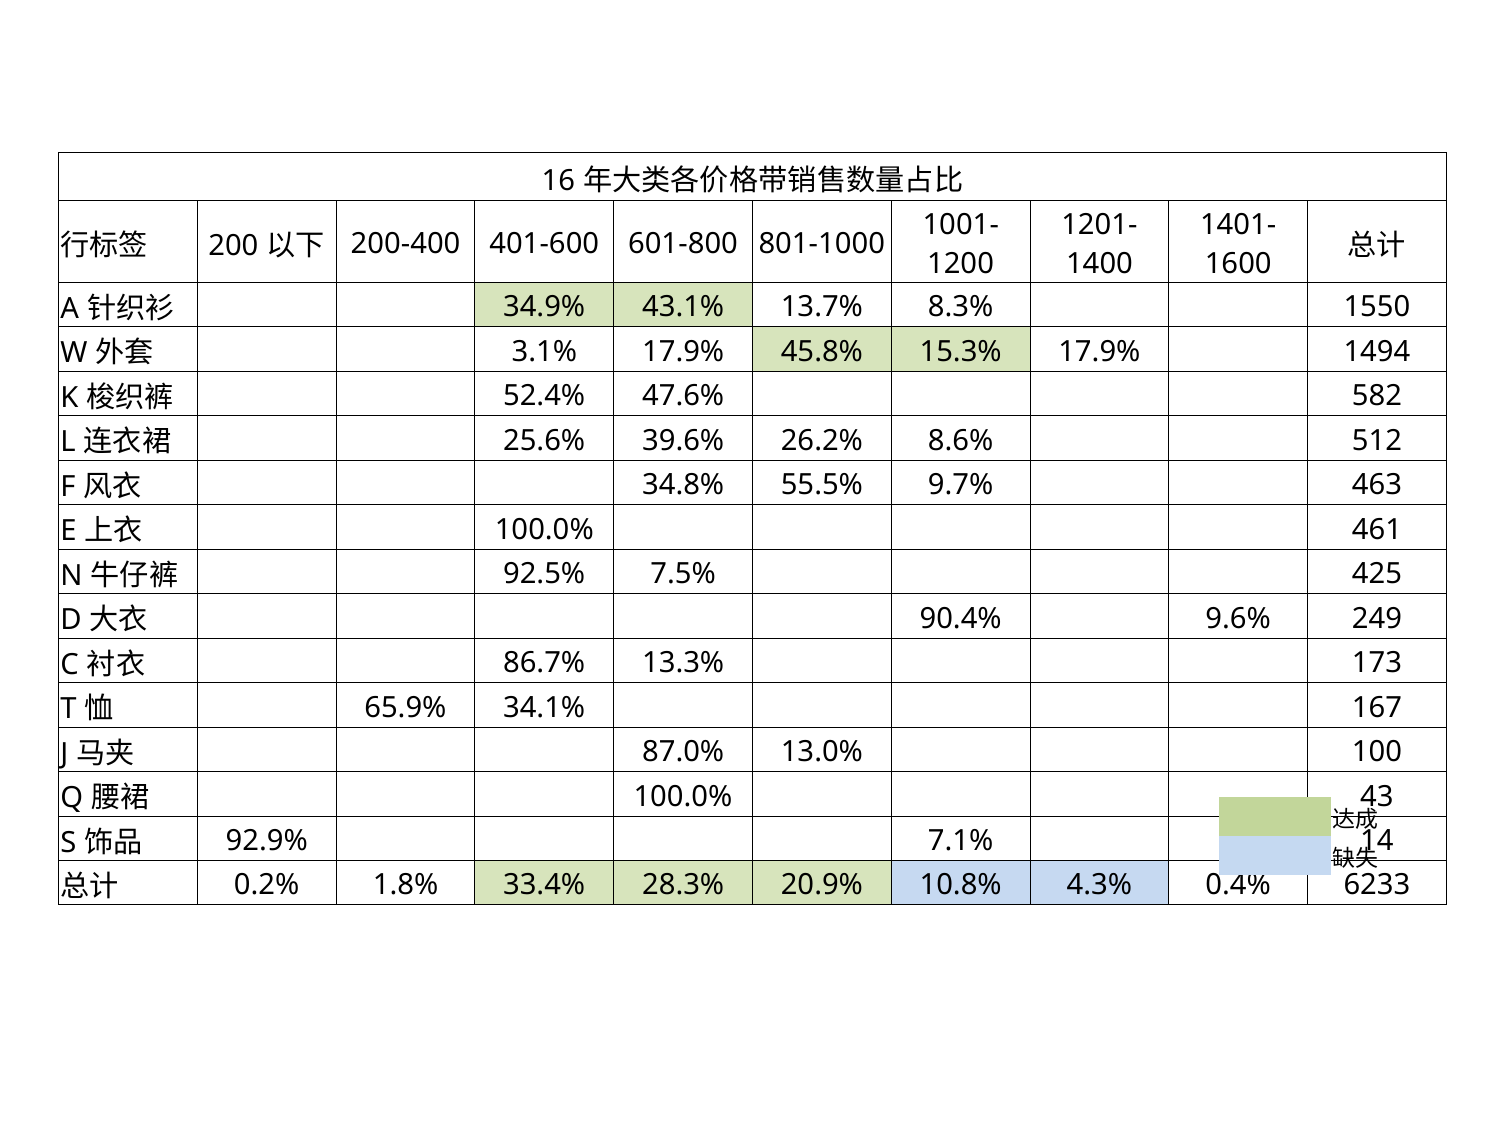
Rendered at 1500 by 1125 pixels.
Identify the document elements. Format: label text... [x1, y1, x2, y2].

table_cell 10.8% [892, 861, 1030, 904]
table_cell [198, 372, 336, 415]
table_cell 行标签 [59, 201, 197, 282]
table_cell 52.4% [475, 372, 613, 415]
table_cell [337, 505, 474, 549]
table_cell C衬衣 [59, 639, 197, 682]
table_cell [198, 283, 336, 326]
table_cell 39.6% [614, 416, 752, 460]
table_cell 173 [1308, 639, 1446, 682]
table_cell [753, 594, 891, 638]
table_cell 801-1000 [753, 201, 891, 282]
table_cell [892, 772, 1030, 816]
table_cell [614, 817, 752, 860]
table_cell [1169, 372, 1307, 415]
table_cell 13.7% [753, 283, 891, 326]
table_cell 7.1% [892, 817, 1030, 860]
table_cell 87.0% [614, 728, 752, 771]
table_cell [1169, 639, 1307, 682]
table_cell 33.4% [475, 861, 613, 904]
table_cell W外套 [59, 327, 197, 371]
table_cell 425 [1308, 550, 1446, 593]
table_cell 55.5% [753, 461, 891, 504]
table_cell [753, 550, 891, 593]
table_cell [1169, 283, 1307, 326]
table_cell [337, 461, 474, 504]
table_cell 1201-1400 [1031, 201, 1168, 282]
table_cell [753, 772, 891, 816]
table_cell [614, 594, 752, 638]
table_cell [1169, 550, 1307, 593]
table_cell [1031, 817, 1168, 860]
table_cell 缺失 [1331, 836, 1444, 875]
table_cell [892, 372, 1030, 415]
table_cell 1.8% [337, 861, 474, 904]
table_cell [198, 550, 336, 593]
table_cell [892, 505, 1030, 549]
table_cell 9.6% [1169, 594, 1307, 638]
table_cell [892, 728, 1030, 771]
table_cell [198, 594, 336, 638]
table_cell [198, 728, 336, 771]
table_cell [1169, 327, 1307, 371]
table_cell [892, 639, 1030, 682]
table_cell 200以下 [198, 201, 336, 282]
table_cell N牛仔裤 [59, 550, 197, 593]
table_cell [1031, 372, 1168, 415]
table_cell [198, 683, 336, 727]
table_header 达成 [1331, 797, 1444, 836]
table_cell [198, 772, 336, 816]
table_cell [892, 550, 1030, 593]
table_cell K梭织裤 [59, 372, 197, 415]
table_cell [753, 683, 891, 727]
table_cell 1001-1200 [892, 201, 1030, 282]
table_header [1219, 797, 1331, 836]
table_cell [1169, 728, 1307, 771]
table_cell [337, 372, 474, 415]
table_cell 45.8% [753, 327, 891, 371]
table_cell A针织衫 [59, 283, 197, 326]
table_cell 3.1% [475, 327, 613, 371]
table_cell [475, 461, 613, 504]
table_cell [475, 594, 613, 638]
table_cell [1031, 505, 1168, 549]
table_cell 总计 [59, 861, 197, 904]
table_cell 461 [1308, 505, 1446, 549]
table_cell [892, 683, 1030, 727]
table_cell Q腰裙 [59, 772, 197, 816]
table_cell [614, 505, 752, 549]
table_cell 1494 [1308, 327, 1446, 371]
table_cell J马夹 [59, 728, 197, 771]
table_cell E上衣 [59, 505, 197, 549]
table_cell [337, 283, 474, 326]
table_cell 92.5% [475, 550, 613, 593]
table_cell 65.9% [337, 683, 474, 727]
table_cell [1031, 416, 1168, 460]
table_cell [1031, 283, 1168, 326]
table_cell 167 [1308, 683, 1446, 727]
table_cell [1169, 772, 1307, 816]
table_cell [337, 416, 474, 460]
table_cell 512 [1308, 416, 1446, 460]
table_cell 86.7% [475, 639, 613, 682]
table_cell [1031, 683, 1168, 727]
table_cell [753, 505, 891, 549]
table_cell [614, 683, 752, 727]
table_cell 34.9% [475, 283, 613, 326]
table_cell [753, 639, 891, 682]
table_cell T恤 [59, 683, 197, 727]
table_cell [1219, 836, 1331, 875]
table_cell [753, 372, 891, 415]
table_cell 601-800 [614, 201, 752, 282]
table_cell [198, 639, 336, 682]
table_cell [198, 505, 336, 549]
table_cell 25.6% [475, 416, 613, 460]
table_cell 34.1% [475, 683, 613, 727]
table_cell [475, 817, 613, 860]
table_cell 1401-1600 [1169, 201, 1307, 282]
table_cell 92.9% [198, 817, 336, 860]
table_cell 100.0% [475, 505, 613, 549]
table_cell [1031, 594, 1168, 638]
table_cell [753, 817, 891, 860]
table_cell 总计 [1308, 201, 1446, 282]
table_cell S饰品 [59, 817, 197, 860]
table_cell [1169, 416, 1307, 460]
table_cell [337, 327, 474, 371]
table_cell [337, 594, 474, 638]
table_cell 20.9% [753, 861, 891, 904]
table_cell 463 [1308, 461, 1446, 504]
table_cell [475, 772, 613, 816]
table_cell [1031, 639, 1168, 682]
table_cell [198, 416, 336, 460]
table_cell [337, 728, 474, 771]
table_cell [337, 772, 474, 816]
table_cell 47.6% [614, 372, 752, 415]
table_cell 43.1% [614, 283, 752, 326]
table_cell 26.2% [753, 416, 891, 460]
table_cell D大衣 [59, 594, 197, 638]
table_cell 0.4% [1169, 861, 1307, 904]
table_cell L连衣裙 [59, 416, 197, 460]
table_cell [1031, 461, 1168, 504]
table_cell 34.8% [614, 461, 752, 504]
table_cell [475, 728, 613, 771]
table_cell 90.4% [892, 594, 1030, 638]
table_cell 1550 [1308, 283, 1446, 326]
table_cell 4.3% [1031, 861, 1168, 904]
table_cell 28.3% [614, 861, 752, 904]
table_cell [1031, 728, 1168, 771]
table_cell 43 [1308, 772, 1446, 816]
table_cell [198, 461, 336, 504]
table_cell 9.7% [892, 461, 1030, 504]
table_cell 17.9% [1031, 327, 1168, 371]
table_cell 0.2% [198, 861, 336, 904]
table_cell 8.3% [892, 283, 1030, 326]
table_cell [1031, 772, 1168, 816]
table_header 16年大类各价格带销售数量占比 [59, 153, 1446, 200]
table_cell 8.6% [892, 416, 1030, 460]
table_cell 200-400 [337, 201, 474, 282]
table_cell [198, 327, 336, 371]
table_cell [1169, 505, 1307, 549]
table_cell [337, 817, 474, 860]
table_cell 13.0% [753, 728, 891, 771]
table_cell 100 [1308, 728, 1446, 771]
table_cell [337, 550, 474, 593]
table_cell 249 [1308, 594, 1446, 638]
table_cell [1169, 461, 1307, 504]
table_cell 7.5% [614, 550, 752, 593]
table_cell [1169, 683, 1307, 727]
table_cell 100.0% [614, 772, 752, 816]
table_cell 15.3% [892, 327, 1030, 371]
table_cell [337, 639, 474, 682]
table_cell 6233 [1308, 861, 1446, 904]
table_cell [1169, 817, 1219, 860]
table_cell 17.9% [614, 327, 752, 371]
table_cell 582 [1308, 372, 1446, 415]
table_cell [1031, 550, 1168, 593]
table_cell 401-600 [475, 201, 613, 282]
table_cell F风衣 [59, 461, 197, 504]
table_cell 13.3% [614, 639, 752, 682]
